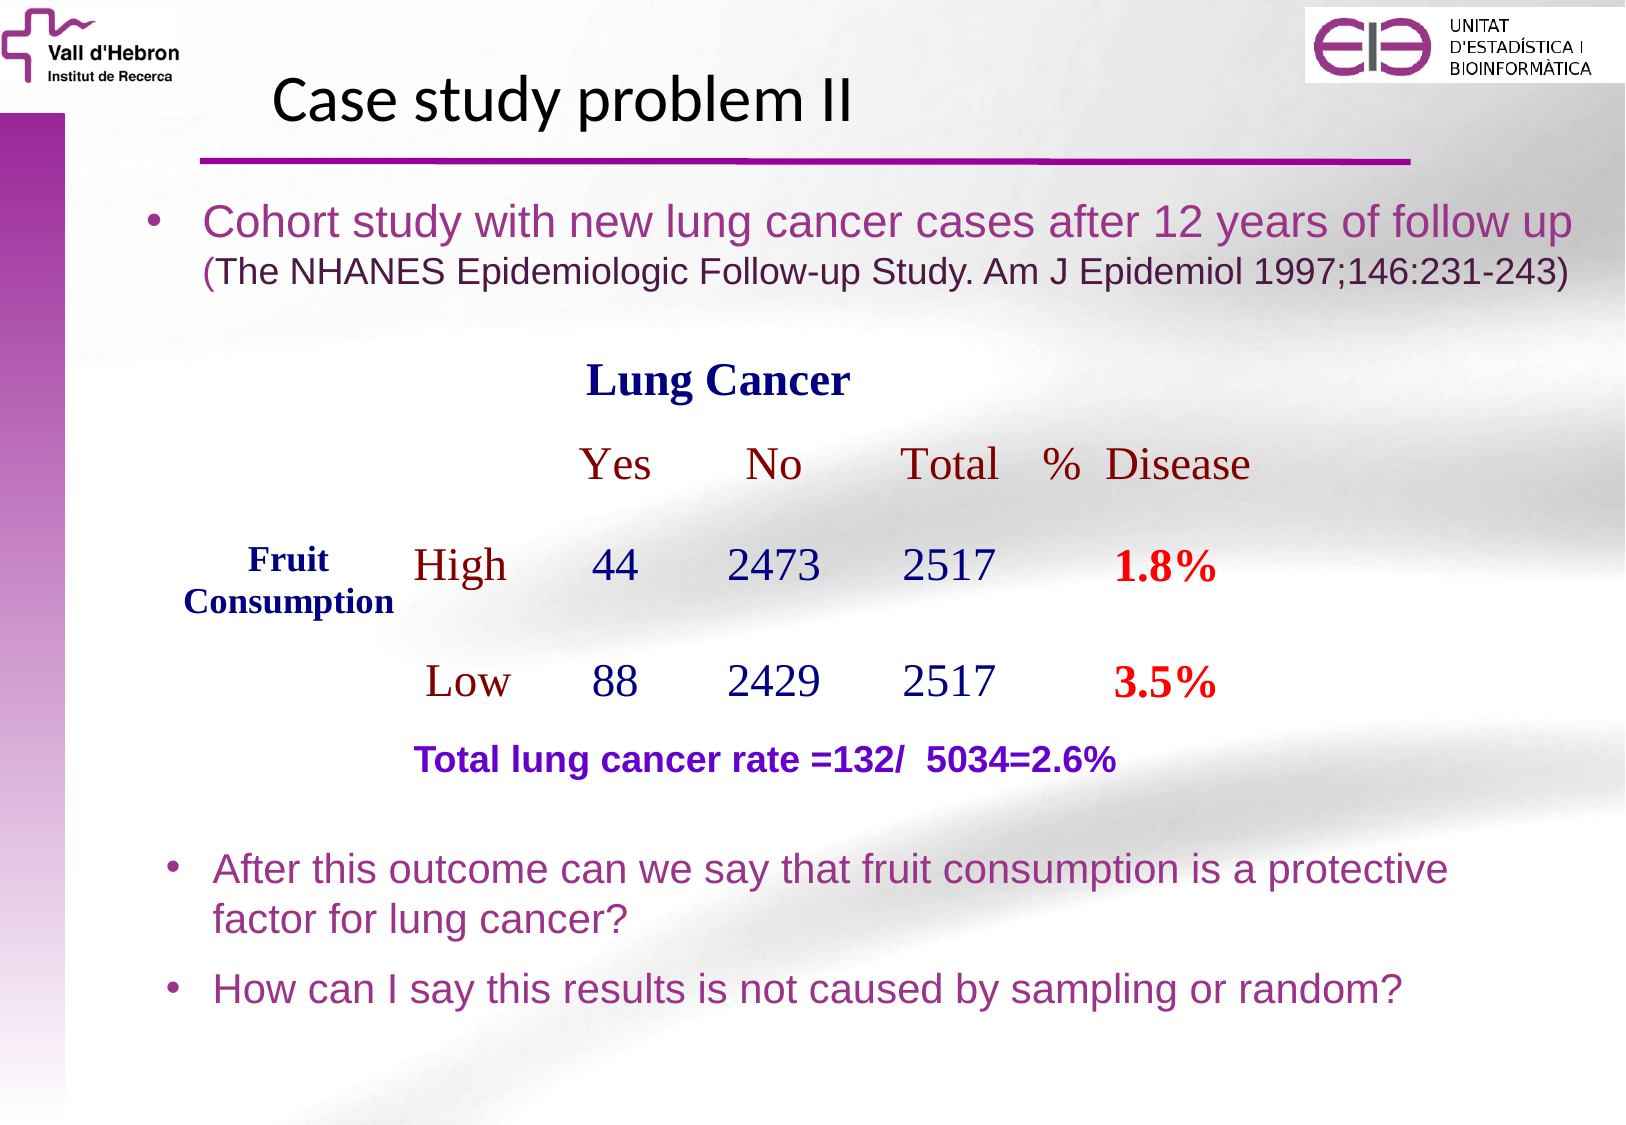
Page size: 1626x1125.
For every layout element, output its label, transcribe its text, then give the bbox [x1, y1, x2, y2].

text_box Total lung cancer rate =132/ 5034=2.6% [398, 728, 1625, 788]
picture [0, 7, 180, 84]
picture [1305, 7, 1625, 83]
text_box [170, 351, 1432, 776]
text_box [0, 0, 1625, 1125]
text_box Case study problem II [257, 47, 1370, 130]
text_box Cohort study with new lung cancer cases after 12 years of follow up (The NHANES Epidemiologic Follow-up Study. Am J Epidemiol 1997;146:231-243) [131, 184, 1621, 402]
text_box After this outcome can we say that fruit consumption is a protective factor for lung cancer? How can I say this results is not caused by sampling or random? [151, 834, 1545, 1091]
